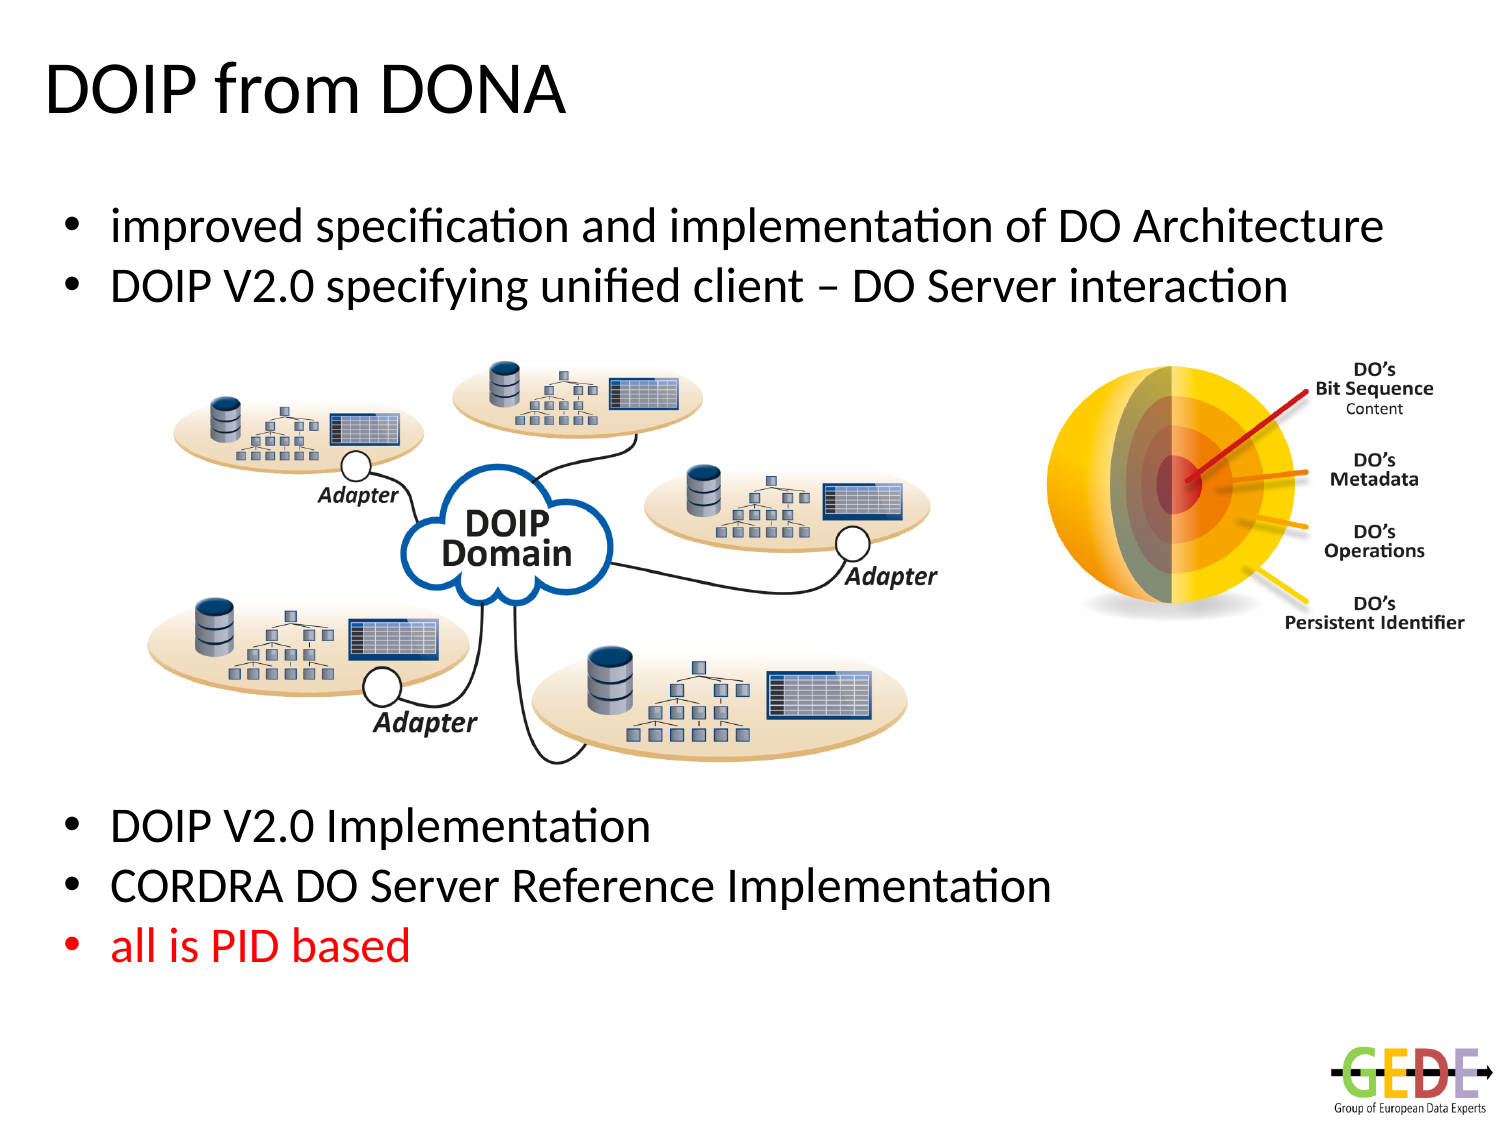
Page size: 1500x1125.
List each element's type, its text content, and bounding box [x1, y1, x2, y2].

text_box improved specification and implementation of DO Architecture DOIP V2.0 specifying unified client – DO Server interaction DOIP V2.0 Implementation CORDRA DO Server Reference Implementation all is PID based [48, 185, 1489, 981]
picture [129, 340, 950, 778]
picture [1037, 355, 1474, 637]
picture [1328, 1043, 1496, 1118]
title DOIP from DONA [29, 19, 1157, 148]
